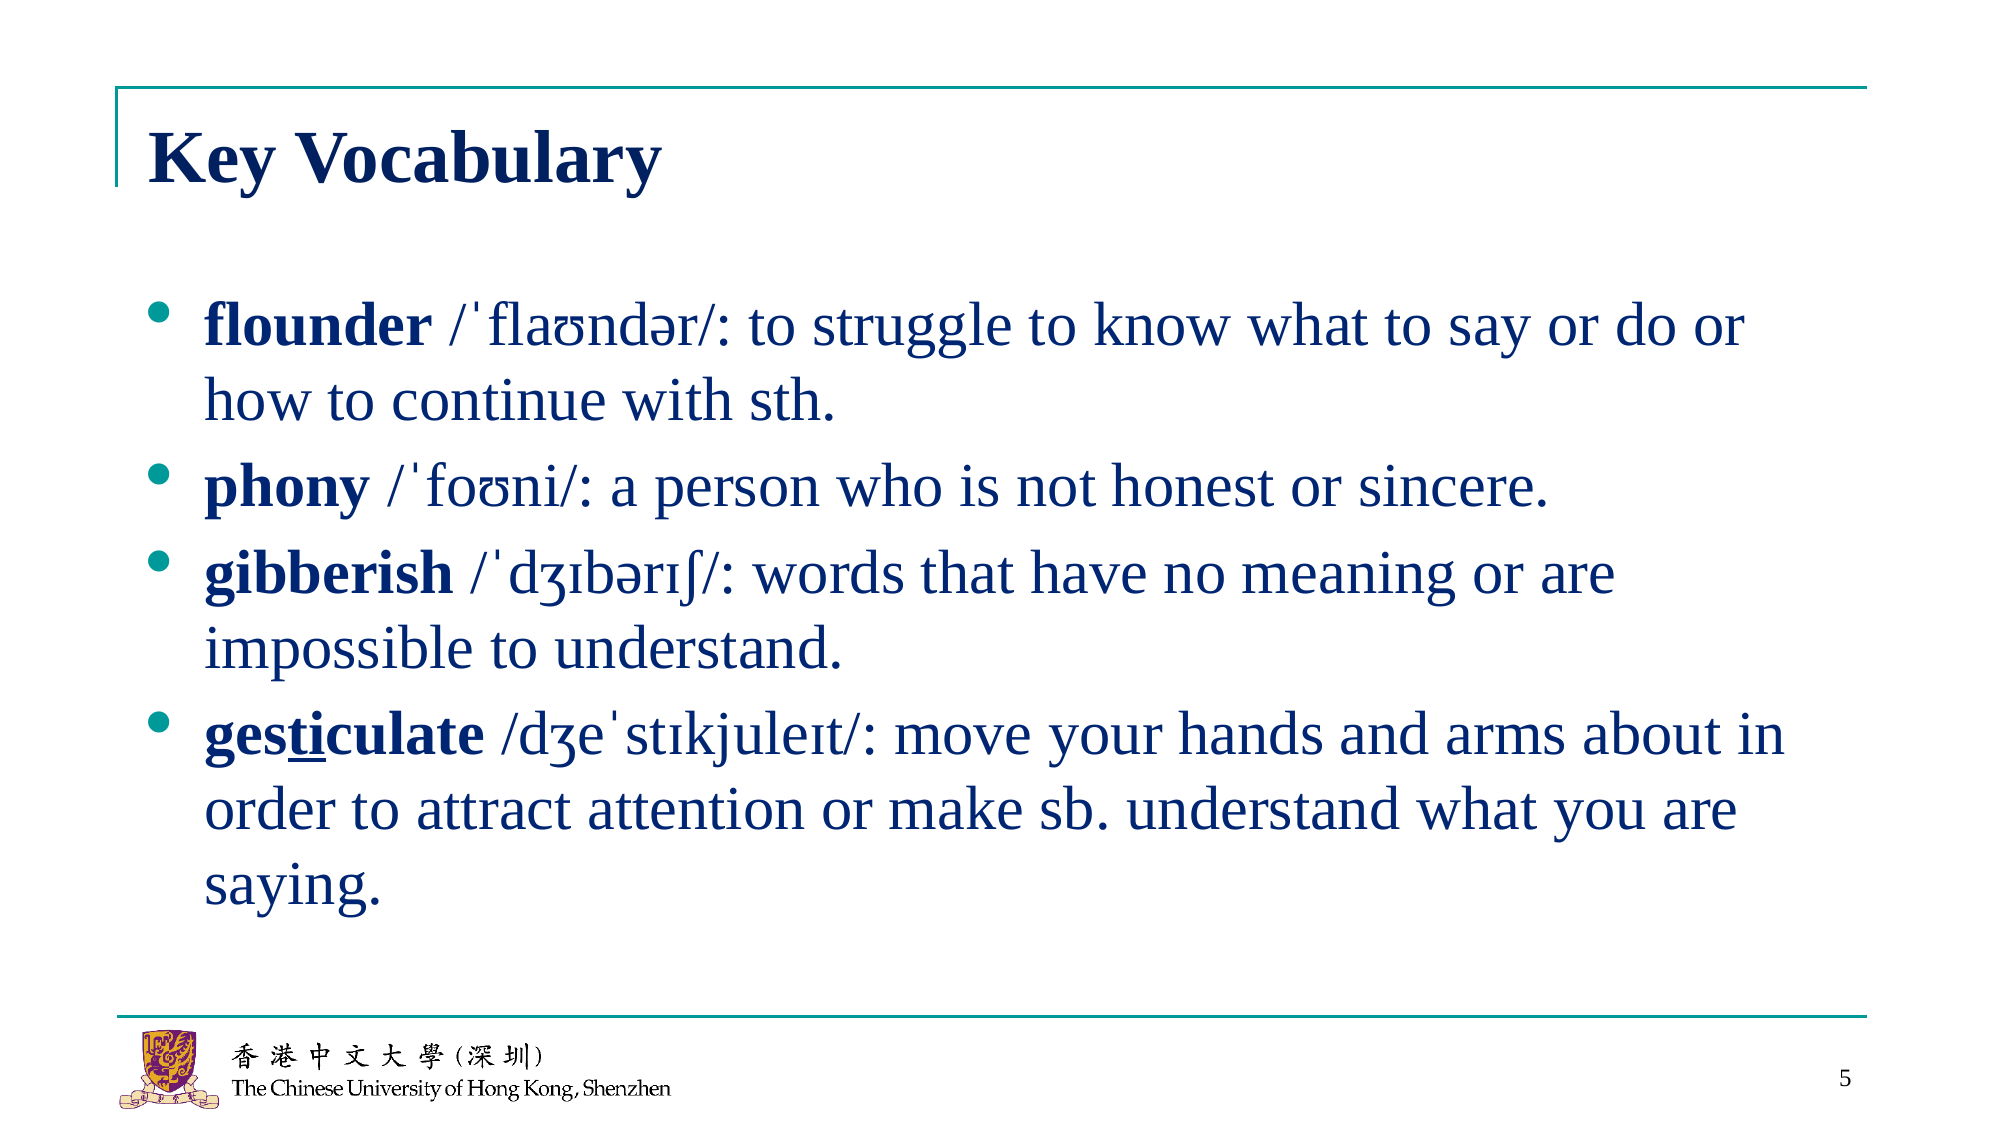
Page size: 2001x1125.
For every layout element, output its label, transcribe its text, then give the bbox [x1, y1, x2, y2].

title Key Vocabulary [133, 99, 1850, 275]
list flounder /ˈflaʊndər/: to struggle to know what to say or do or how to continue with sth. phony /ˈfoʊni/: a person who is not honest or sincere. gibberish /ˈdʒɪbərɪʃ/: words that have no meaning or are impossible to understand. gesticulate /dʒeˈstɪkjuleɪt/: move your hands and arms about in order to attract attention or make sb. understand what you are saying. [133, 275, 1867, 1006]
picture [67, 995, 723, 1125]
slide_number 5 [1400, 1024, 1867, 1100]
